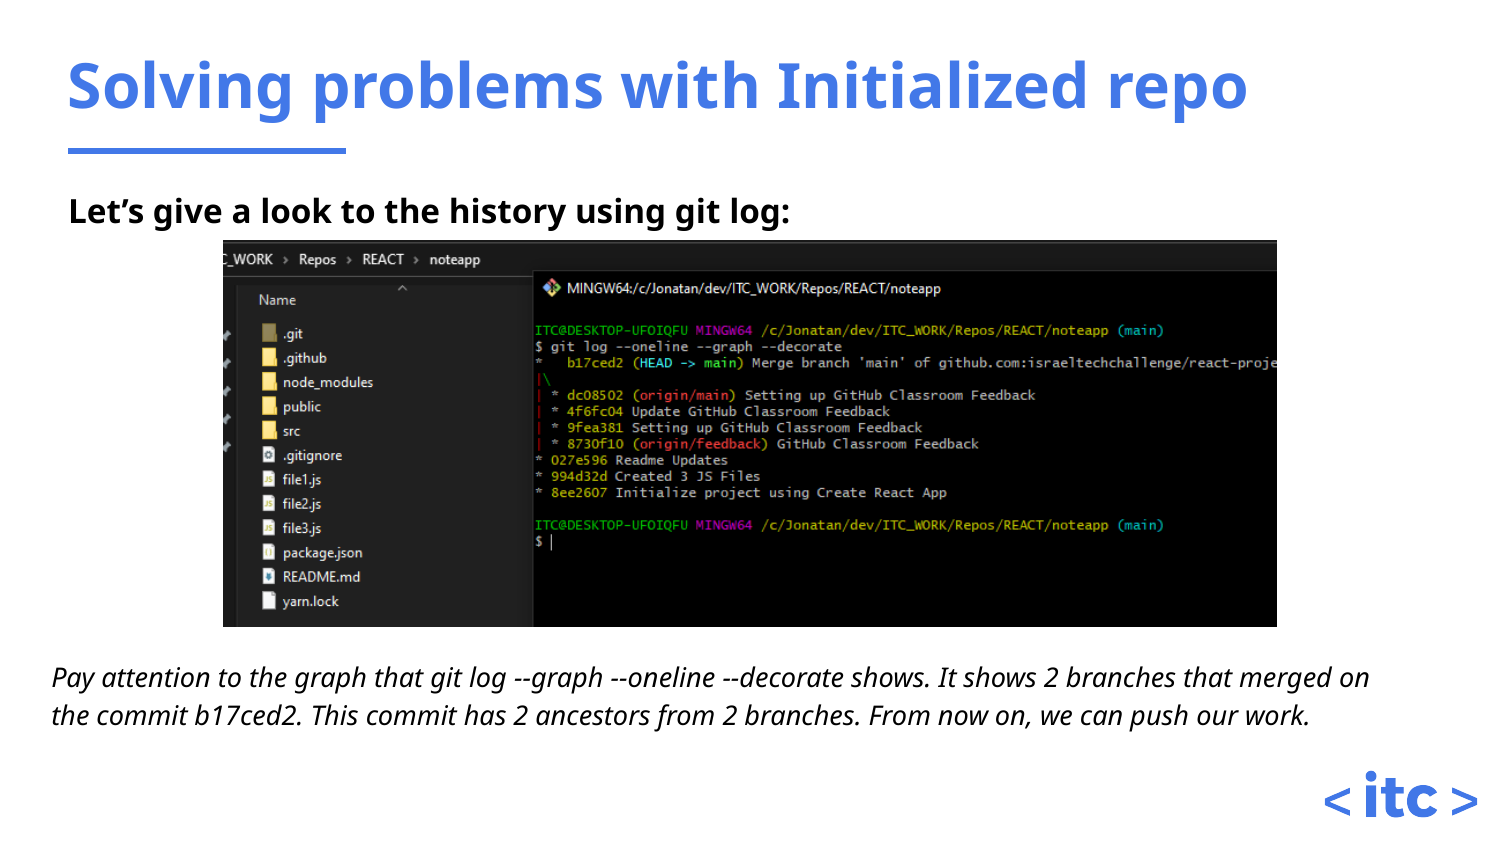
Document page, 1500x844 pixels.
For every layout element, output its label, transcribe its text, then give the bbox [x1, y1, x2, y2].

text_box Let’s give a look to the history using git log: [68, 154, 1470, 409]
text_box Solving problems with Initialized repo [67, 39, 1478, 136]
text_box Pay attention to the graph that git log --graph --oneline --decorate shows. It shows 2 branches that merged on the commit b17ced2. This commit has 2 ancestors from 2 branches. From now on, we can push our work. [51, 640, 1391, 844]
picture [1316, 759, 1485, 828]
picture [223, 240, 1277, 627]
